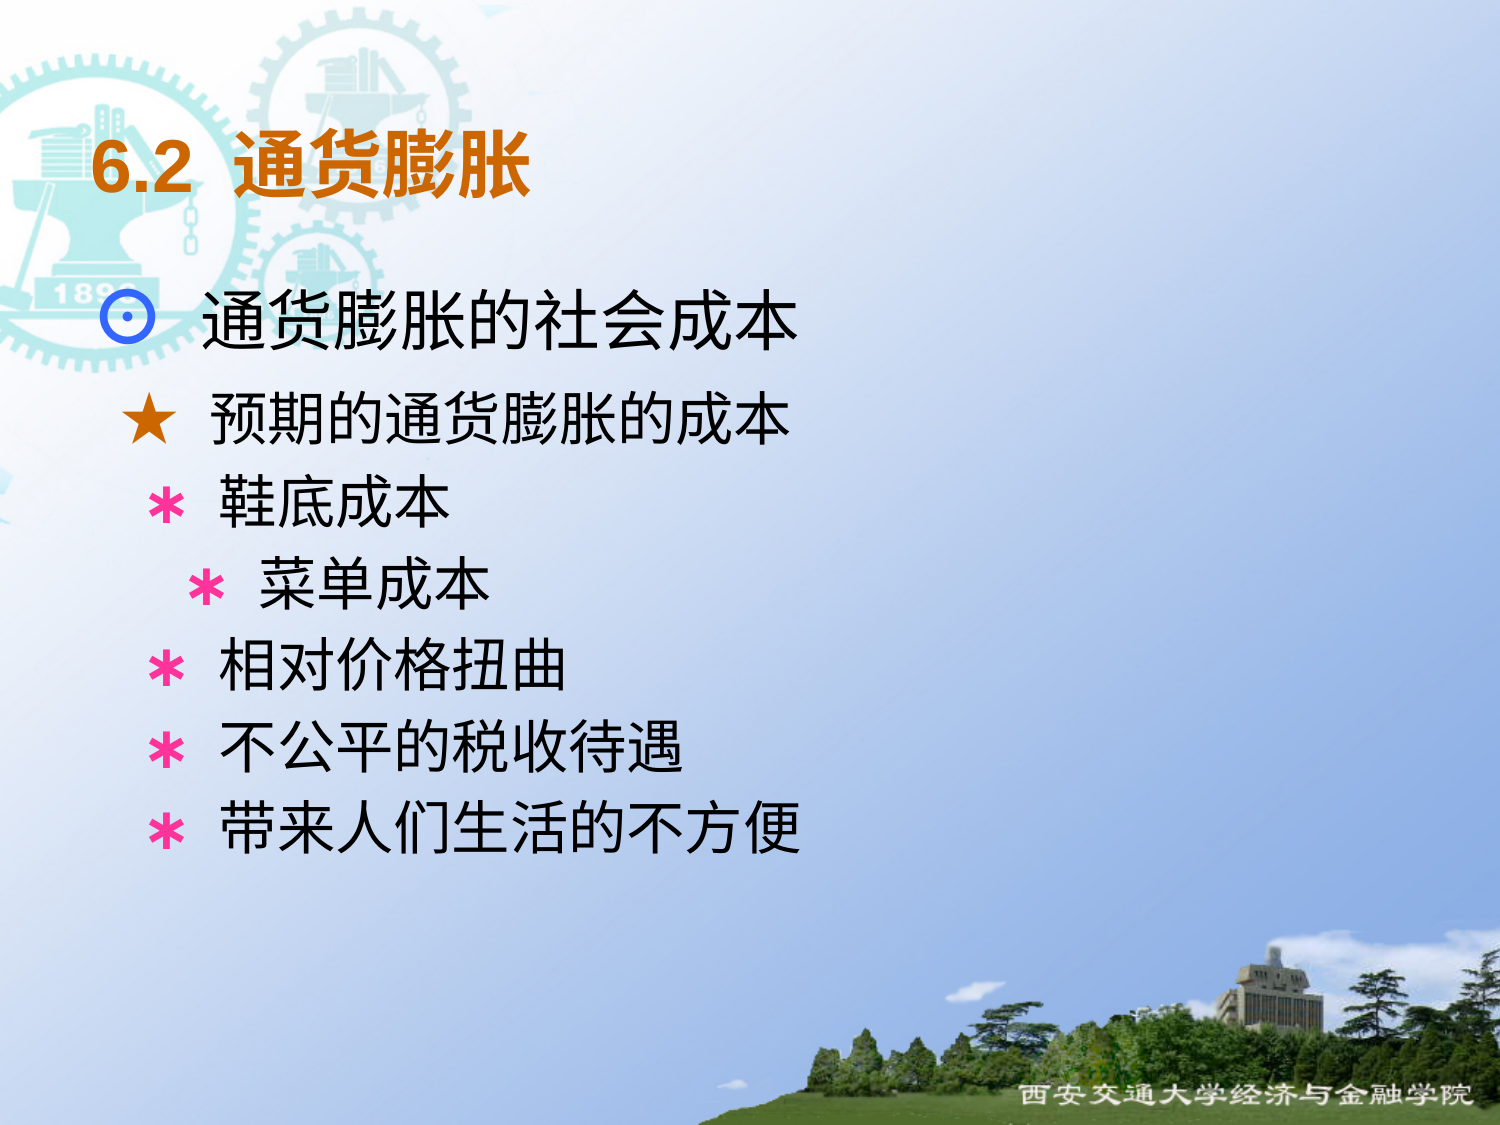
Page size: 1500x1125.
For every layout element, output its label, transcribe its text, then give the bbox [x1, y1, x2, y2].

picture [0, 0, 1500, 1125]
title 6.2 通货膨胀 [75, 80, 1425, 244]
list ⊙ 通货膨胀的社会成本 ★ 预期的通货膨胀的成本 ∗ 鞋底成本 ∗ 菜单成本 ∗ 相对价格扭曲 ∗ 不公平的税收待遇 ∗ 带来人们生活的不方便 [75, 262, 1425, 1005]
